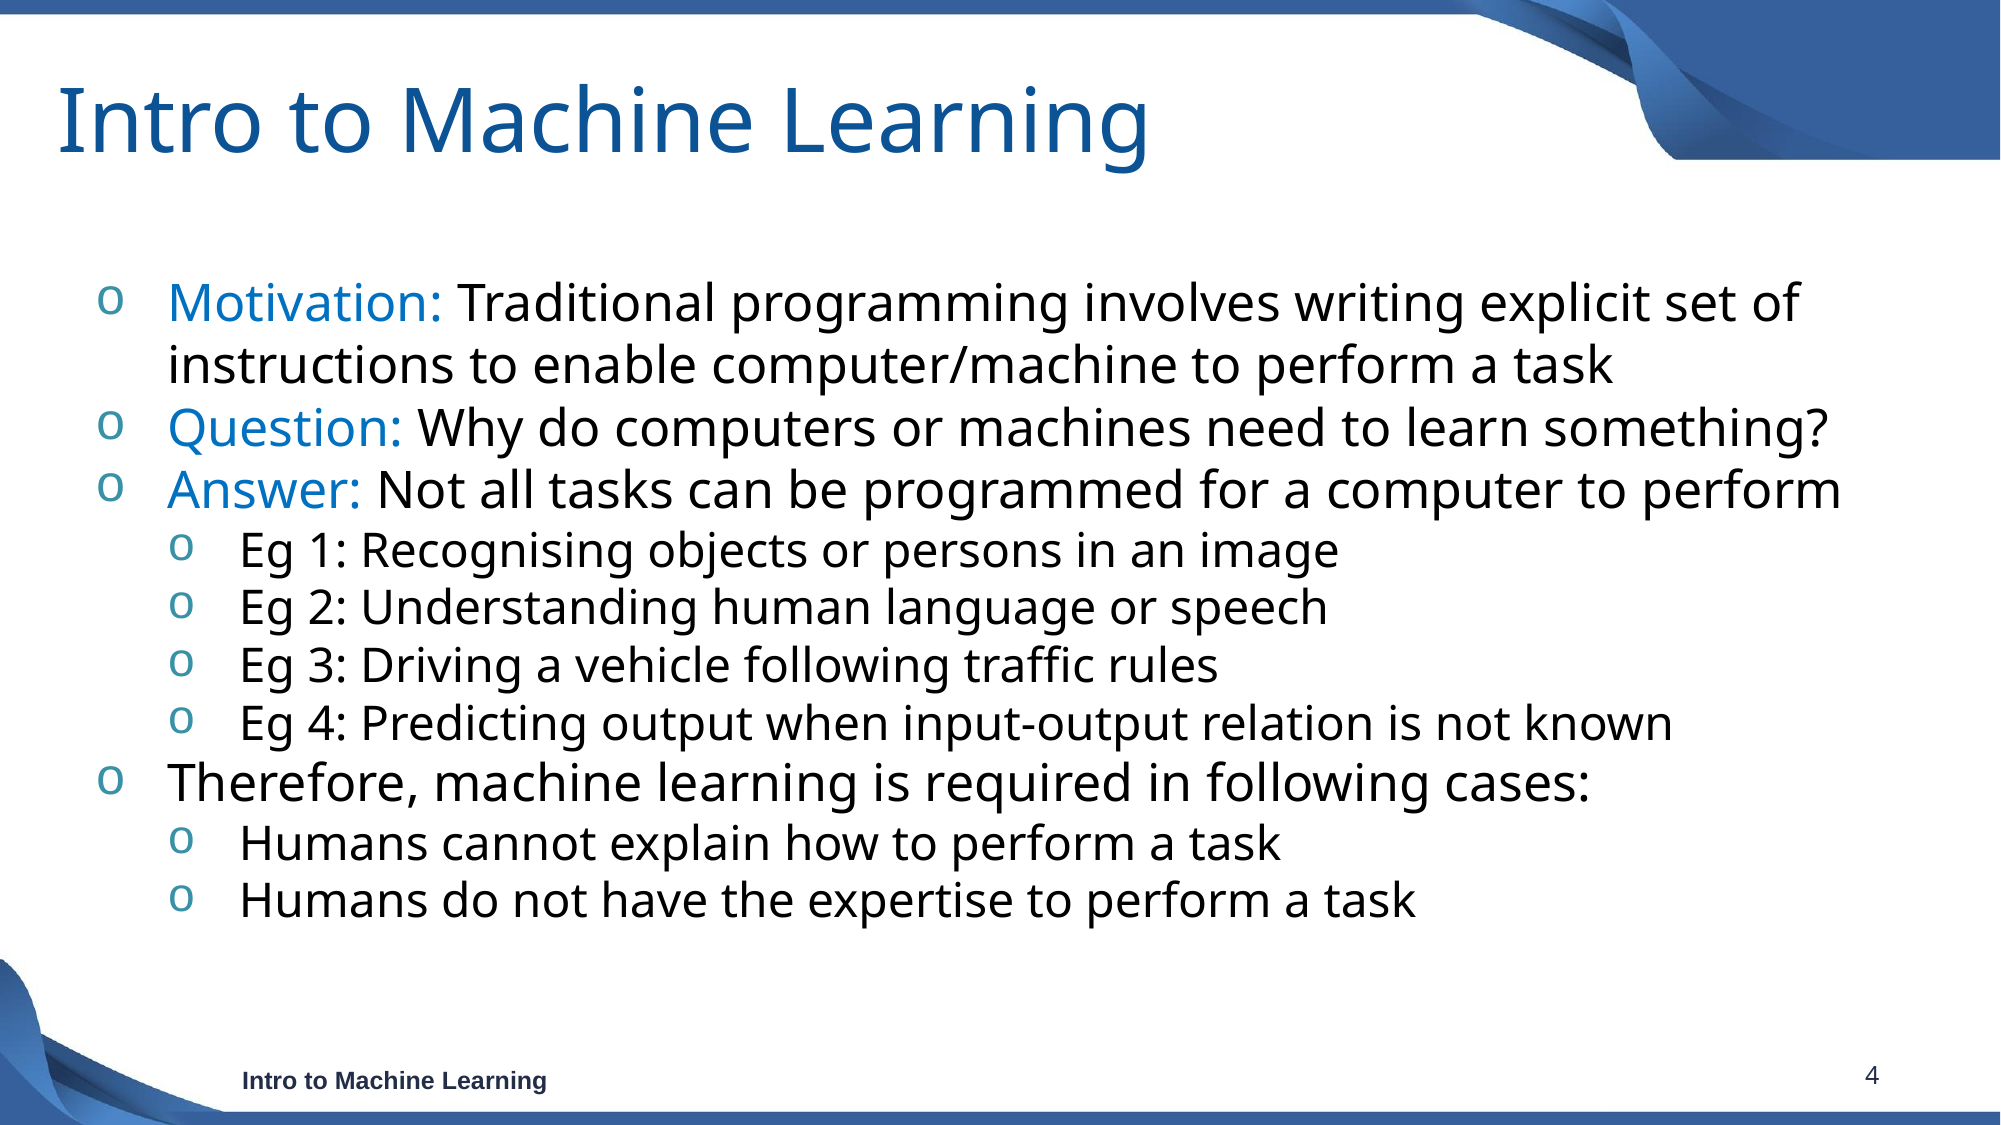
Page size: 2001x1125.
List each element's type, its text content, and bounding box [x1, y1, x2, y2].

title Intro to Machine Learning [42, 14, 1768, 233]
picture [0, 0, 2001, 1125]
list Motivation: Traditional programming involves writing explicit set of instructions to enable computer/machine to perform a task Question: Why do computers or machines need to learn something? Answer: Not all tasks can be programmed for a computer to perform Eg 1: Recognising objects or persons in an image Eg 2: Understanding human language or speech Eg 3: Driving a vehicle following traffic rules Eg 4: Predicting output when input-output relation is not known Therefore, machine learning is required in following cases: Humans cannot explain how to perform a task Humans do not have the expertise to perform a task [80, 261, 1880, 976]
